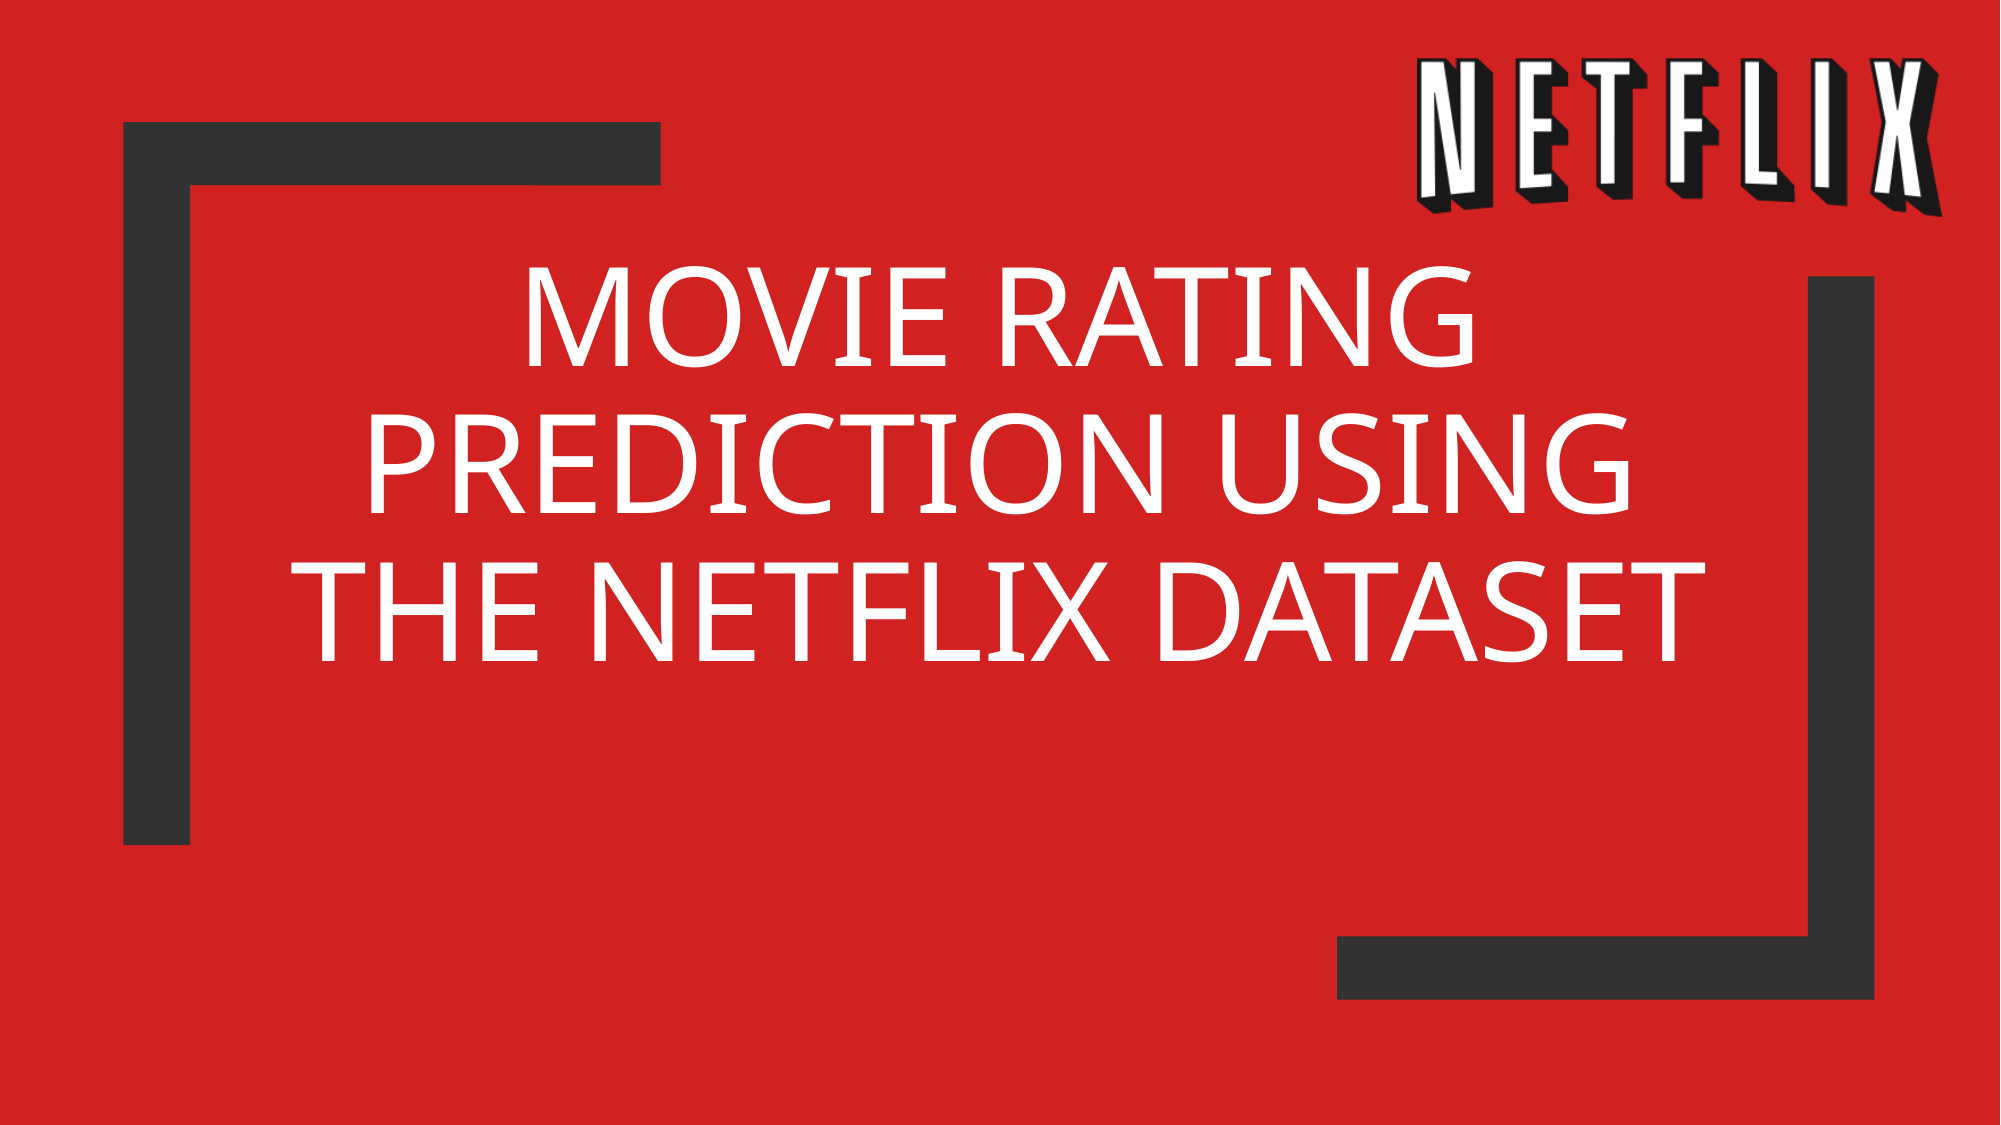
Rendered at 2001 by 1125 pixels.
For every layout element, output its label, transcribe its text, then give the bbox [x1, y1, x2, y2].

picture [1417, 58, 1942, 218]
title Movie Rating Prediction Using the Netflix Dataset [249, 234, 1750, 699]
